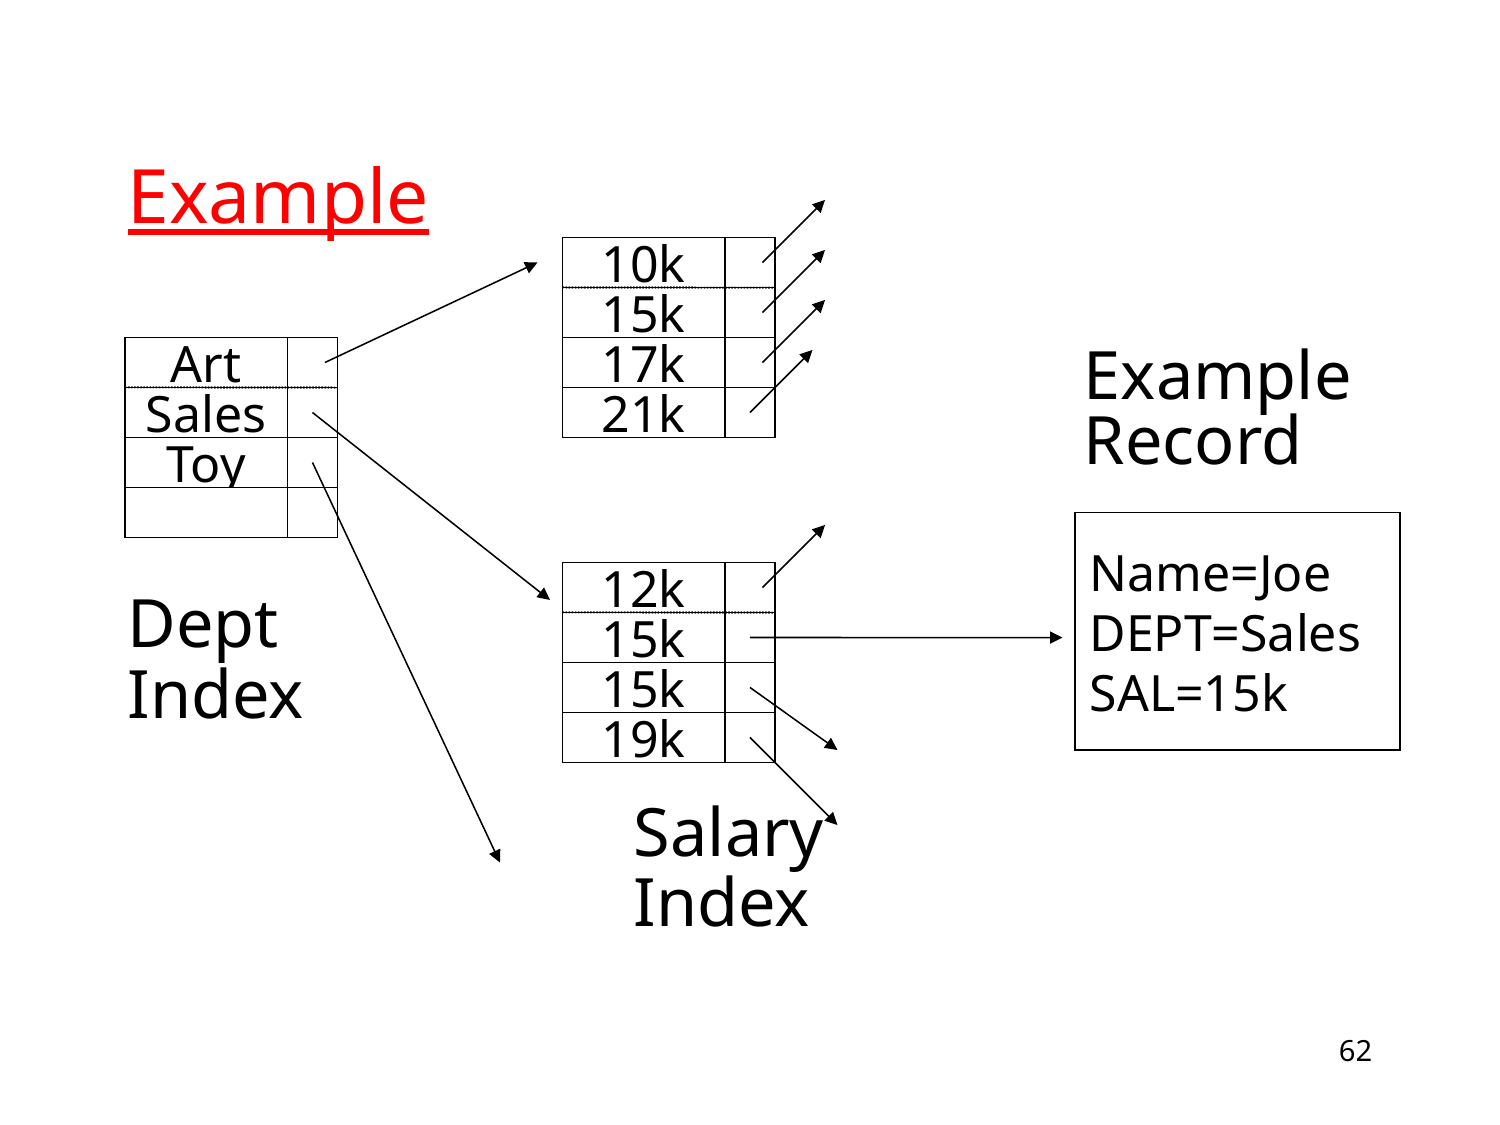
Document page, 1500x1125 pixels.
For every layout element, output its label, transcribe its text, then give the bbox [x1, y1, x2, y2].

text_box 10k [562, 237, 725, 287]
text_box [725, 387, 775, 438]
text_box [749, 631, 1063, 644]
title Example [112, 99, 1388, 288]
text_box [749, 737, 838, 826]
text_box [725, 712, 775, 763]
text_box [341, 523, 501, 863]
text_box [341, 262, 538, 356]
slide_number 62 [1074, 1024, 1388, 1101]
text_box [762, 249, 826, 313]
text_box 15k [562, 662, 725, 712]
text_box 21k [562, 387, 725, 438]
text_box [341, 434, 550, 601]
text_box Name=Joe DEPT=Sales SAL=15k [1074, 512, 1400, 750]
text_box [749, 687, 838, 751]
text_box [725, 337, 775, 387]
text_box [725, 612, 775, 662]
text_box 17k [562, 337, 725, 387]
text_box [725, 287, 775, 337]
text_box [762, 299, 826, 363]
text_box [725, 662, 775, 712]
text_box [725, 237, 775, 287]
text_box [762, 525, 826, 588]
list Example Record Dept Index Salary Index [112, 324, 1388, 1000]
text_box [762, 199, 826, 263]
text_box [124, 337, 338, 538]
text_box 15k [562, 287, 725, 337]
text_box [749, 349, 813, 413]
text_box [725, 562, 775, 612]
text_box 15k [562, 612, 725, 662]
text_box 12k [562, 562, 725, 612]
text_box 19k [562, 712, 725, 763]
